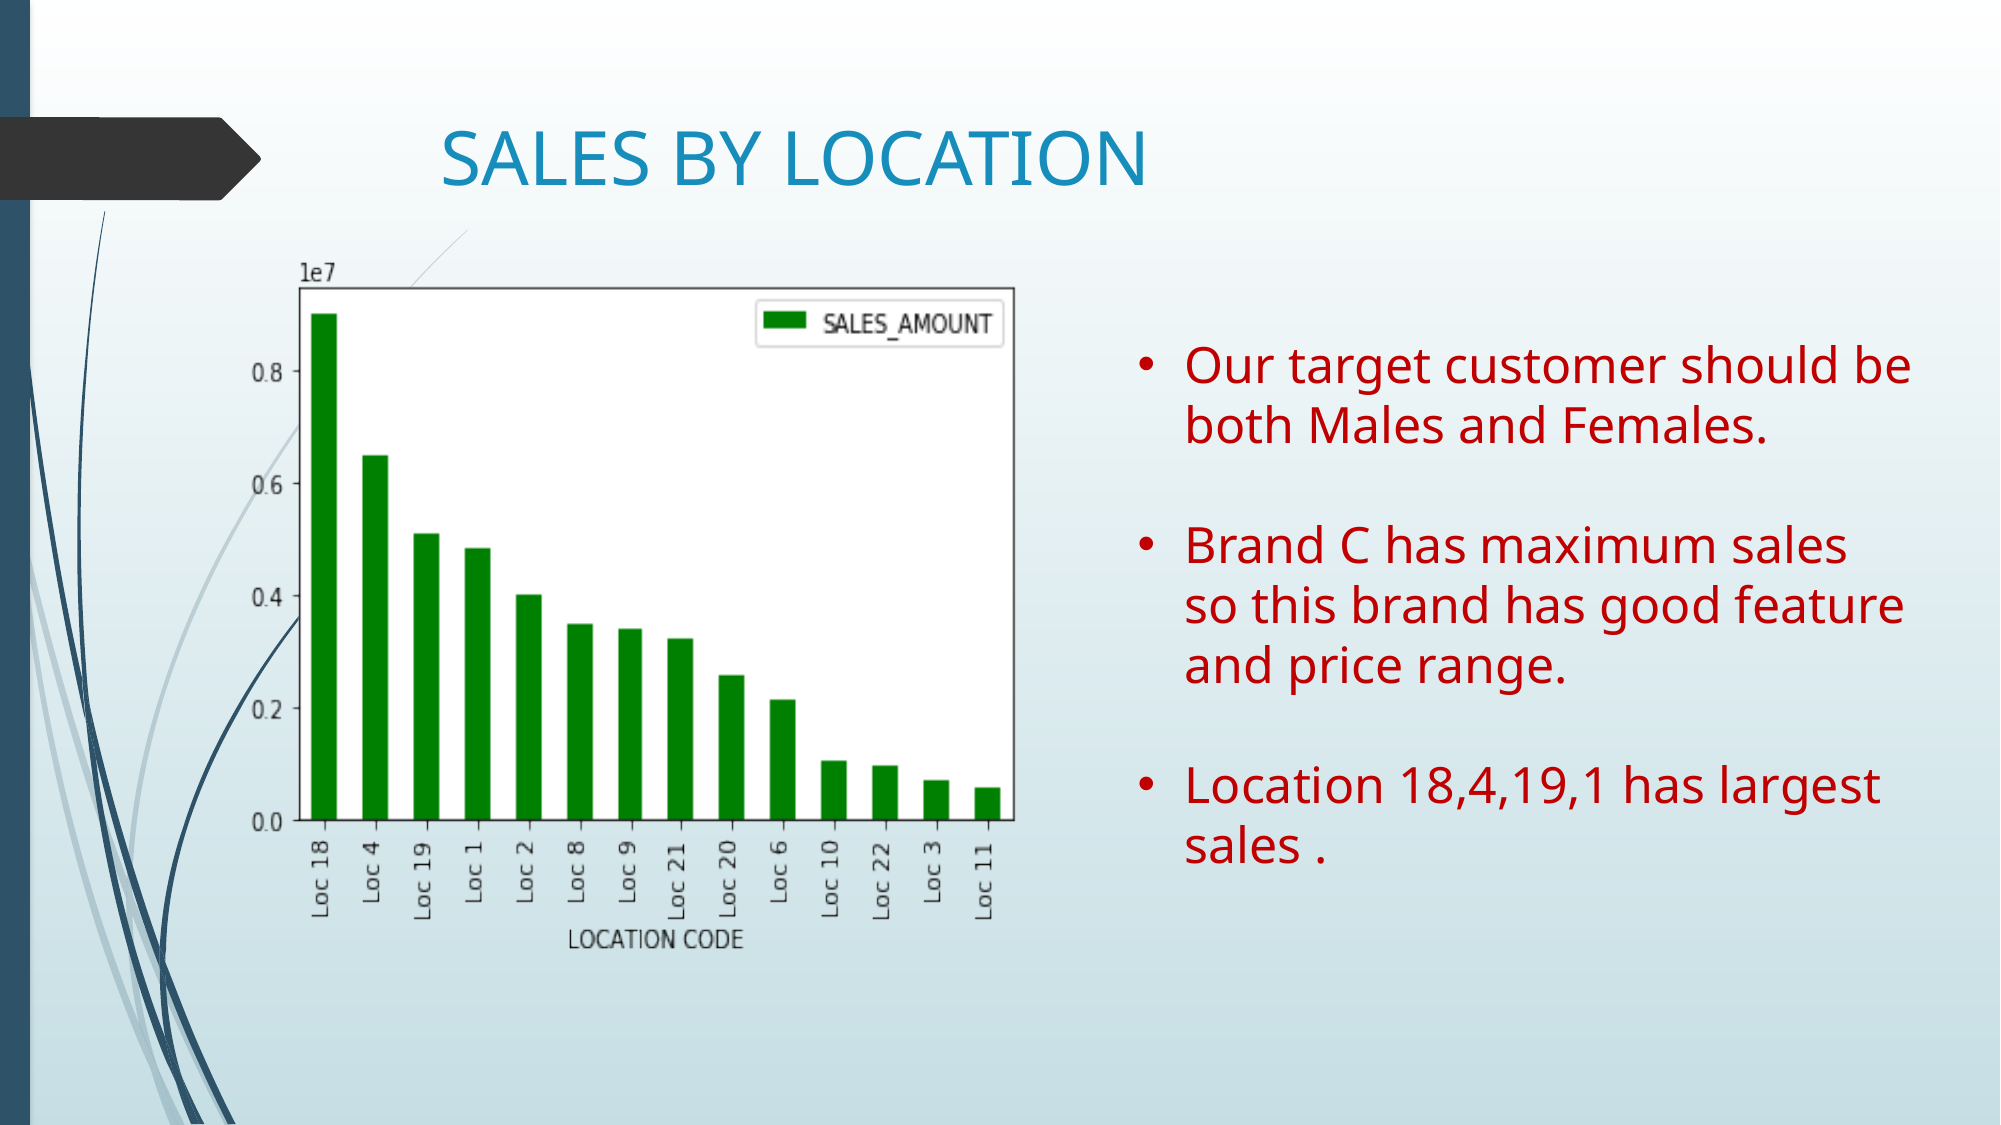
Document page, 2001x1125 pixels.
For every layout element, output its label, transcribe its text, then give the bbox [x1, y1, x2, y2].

text_box Our target customer should be both Males and Females. Brand C has maximum sales so this brand has good feature and price range. Location 18,4,19,1 has largest sales . [1122, 265, 1929, 881]
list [235, 246, 1036, 969]
title SALES BY LOCATION [425, 102, 1888, 223]
